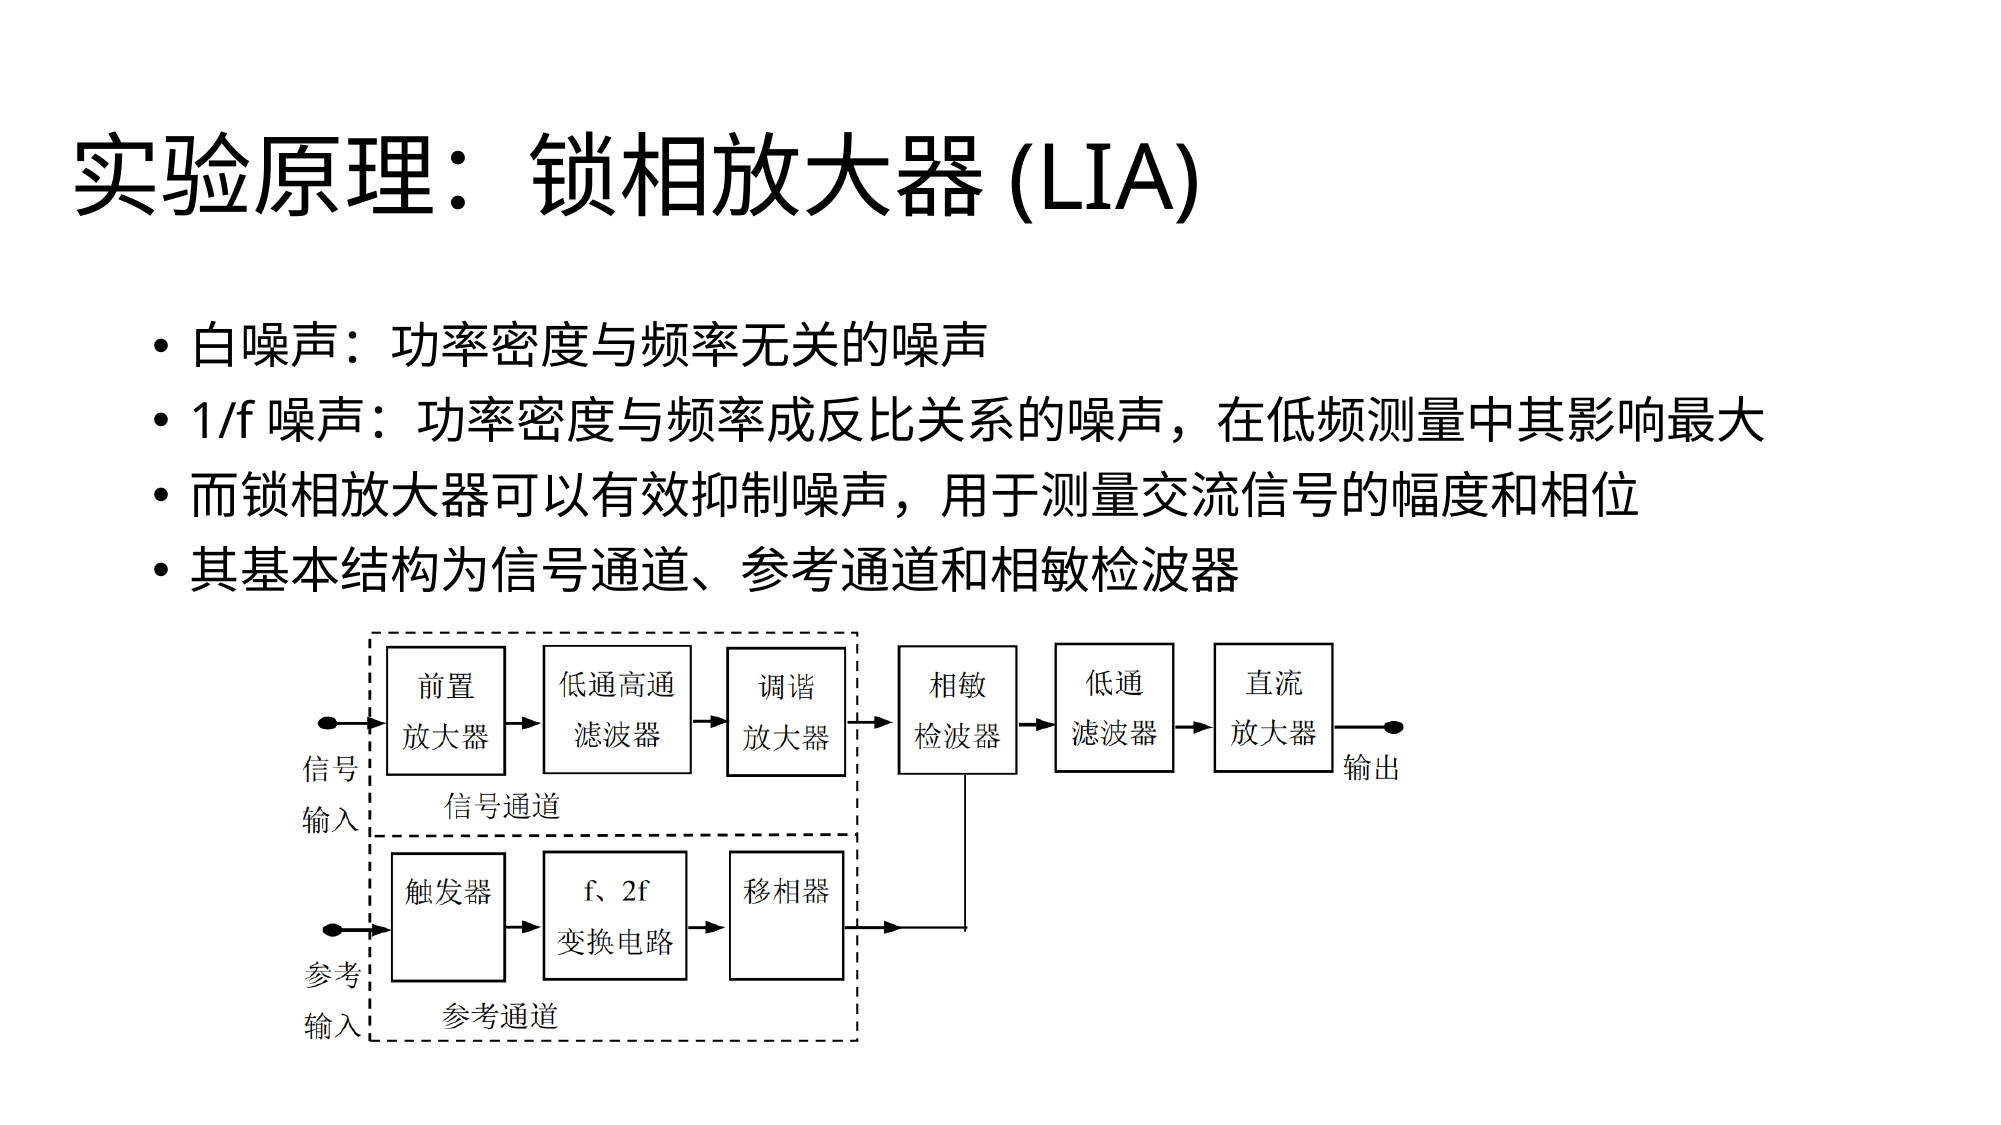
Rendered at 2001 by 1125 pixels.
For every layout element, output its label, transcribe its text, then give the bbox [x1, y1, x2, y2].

title 实验原理：锁相放大器(LIA) [54, 71, 1780, 289]
list 白噪声：功率密度与频率无关的噪声 1/f噪声：功率密度与频率成反比关系的噪声，在低频测量中其影响最大 而锁相放大器可以有效抑制噪声，用于测量交流信号的幅度和相位 其基本结构为信号通道、参考通道和相敏检波器 [137, 313, 1803, 1073]
picture [291, 614, 1423, 1054]
